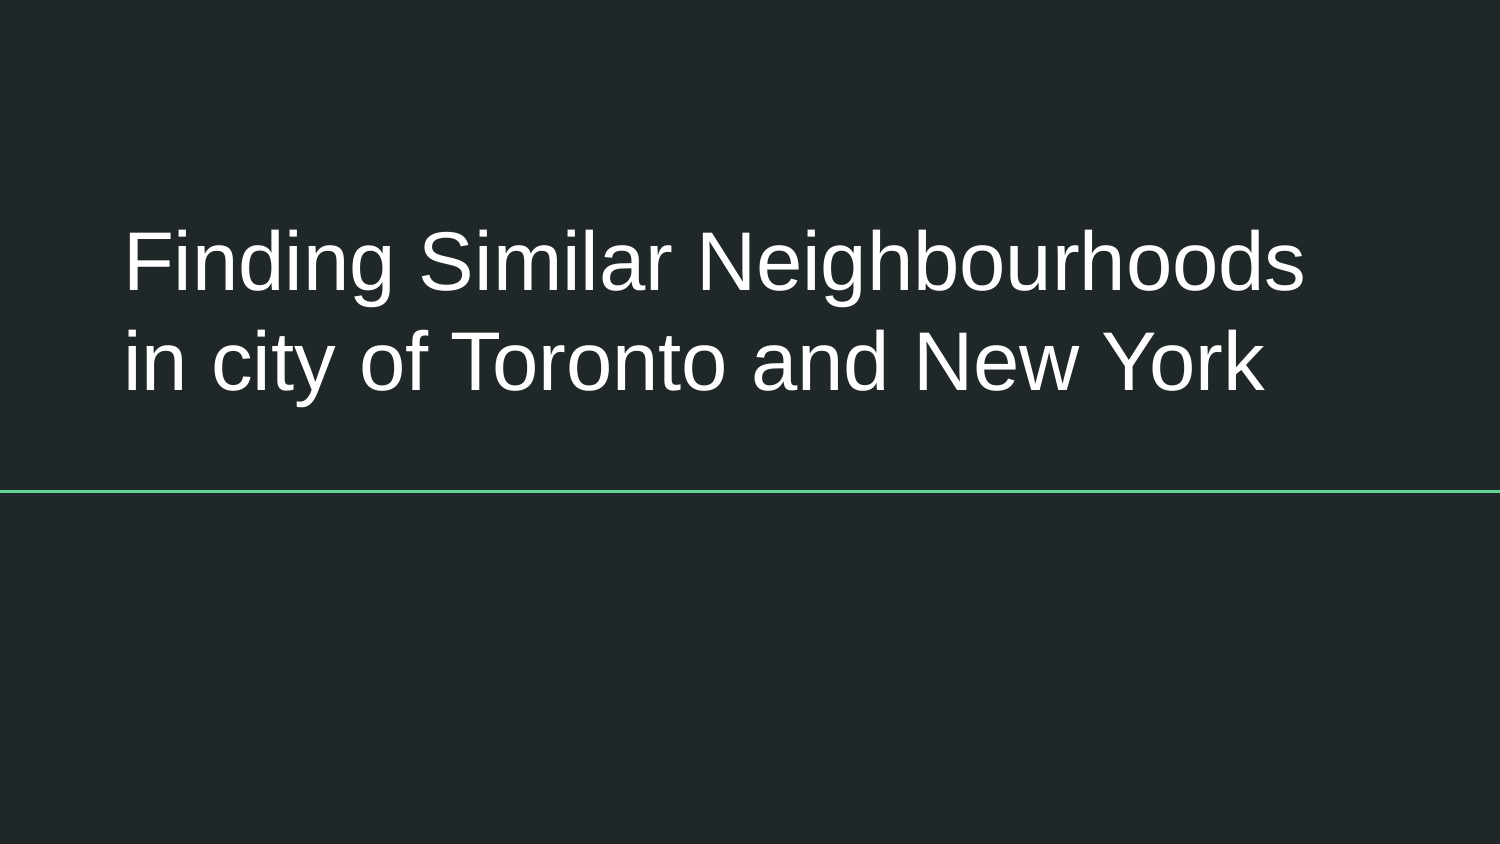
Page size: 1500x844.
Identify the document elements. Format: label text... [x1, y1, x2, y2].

title Finding Similar Neighbourhoods in city of Toronto and New York [108, 40, 1332, 422]
